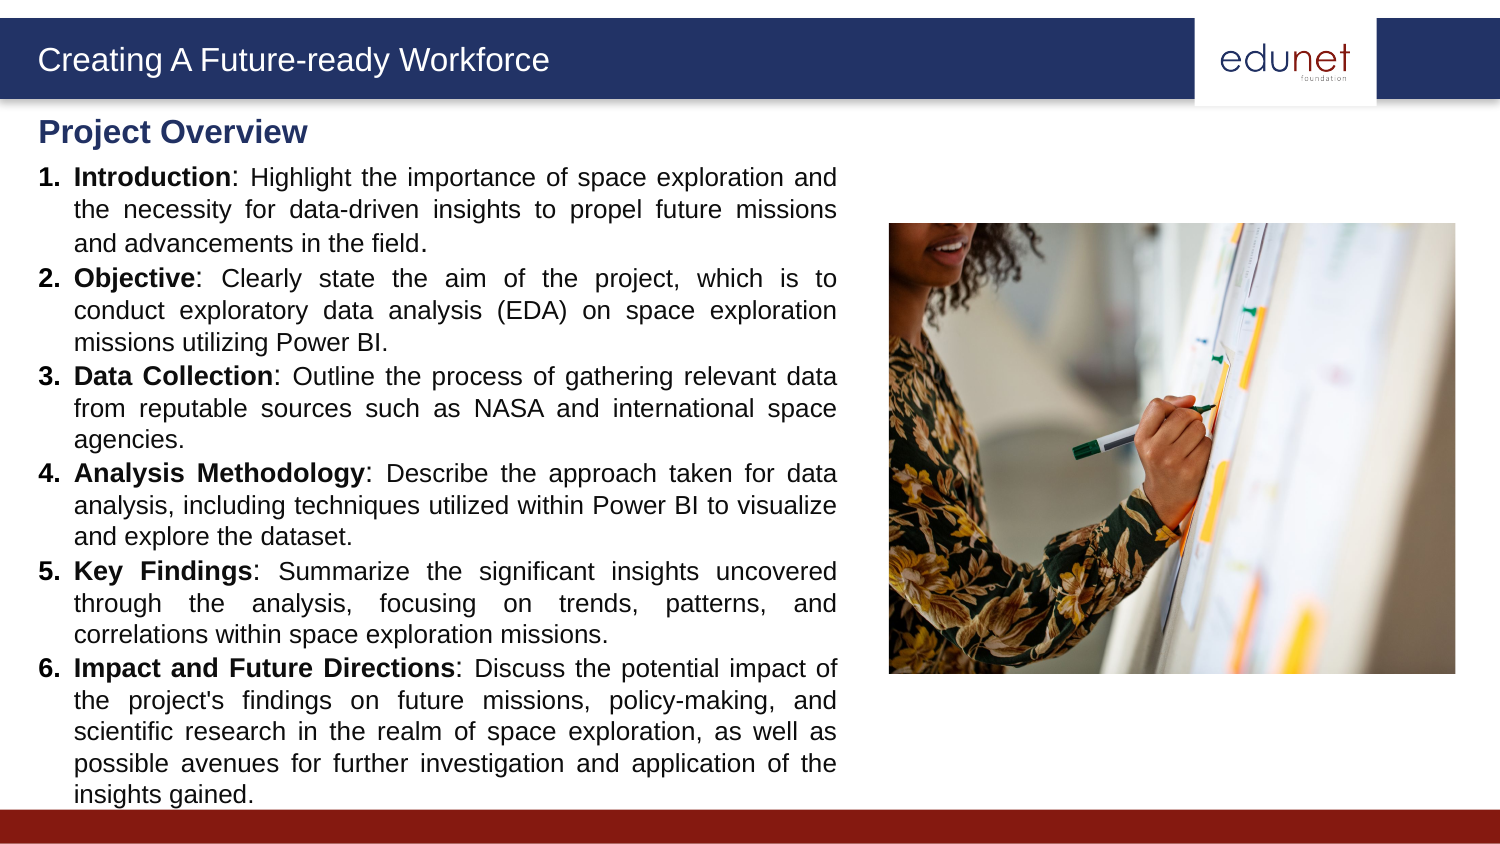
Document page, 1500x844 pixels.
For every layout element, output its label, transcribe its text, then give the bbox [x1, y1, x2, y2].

text_box Introduction: Highlight the importance of space exploration and the necessity for data-driven insights to propel future missions and advancements in the field. Objective: Clearly state the aim of the project, which is to conduct exploratory data analysis (EDA) on space exploration missions utilizing Power BI. Data Collection: Outline the process of gathering relevant data from reputable sources such as NASA and international space agencies. Analysis Methodology: Describe the approach taken for data analysis, including techniques utilized within Power BI to visualize and explore the dataset. Key Findings: Summarize the significant insights uncovered through the analysis, focusing on trends, patterns, and correlations within space exploration missions. Impact and Future Directions: Discuss the potential impact of the project's findings on future missions, policy-making, and scientific research in the realm of space exploration, as well as possible avenues for further investigation and application of the insights gained. [23, 150, 853, 844]
text_box Project Overview [23, 102, 750, 150]
picture [1215, 38, 1356, 86]
picture [888, 222, 1456, 675]
